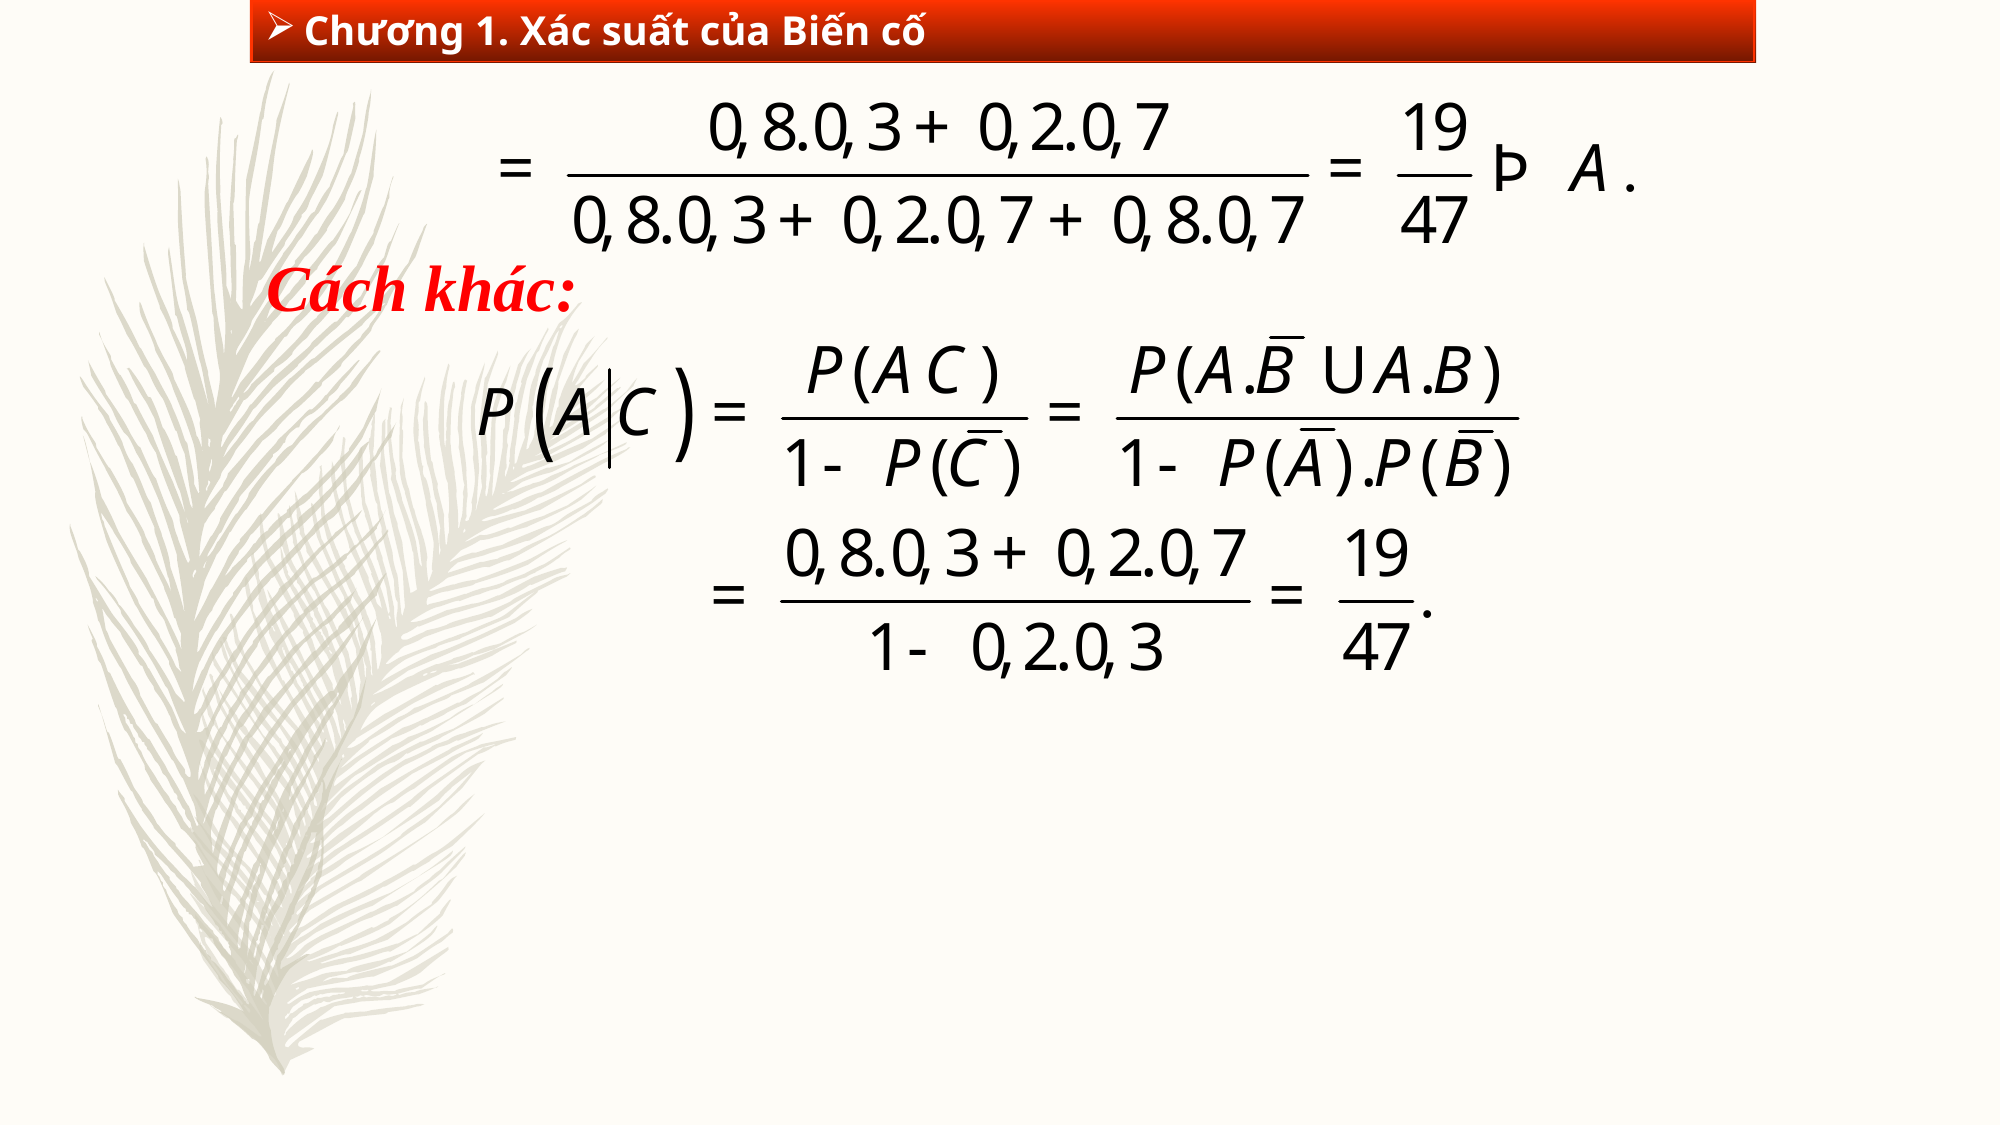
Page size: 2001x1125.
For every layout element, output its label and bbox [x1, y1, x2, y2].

text_box [249, 0, 1757, 63]
picture [249, 81, 1751, 690]
